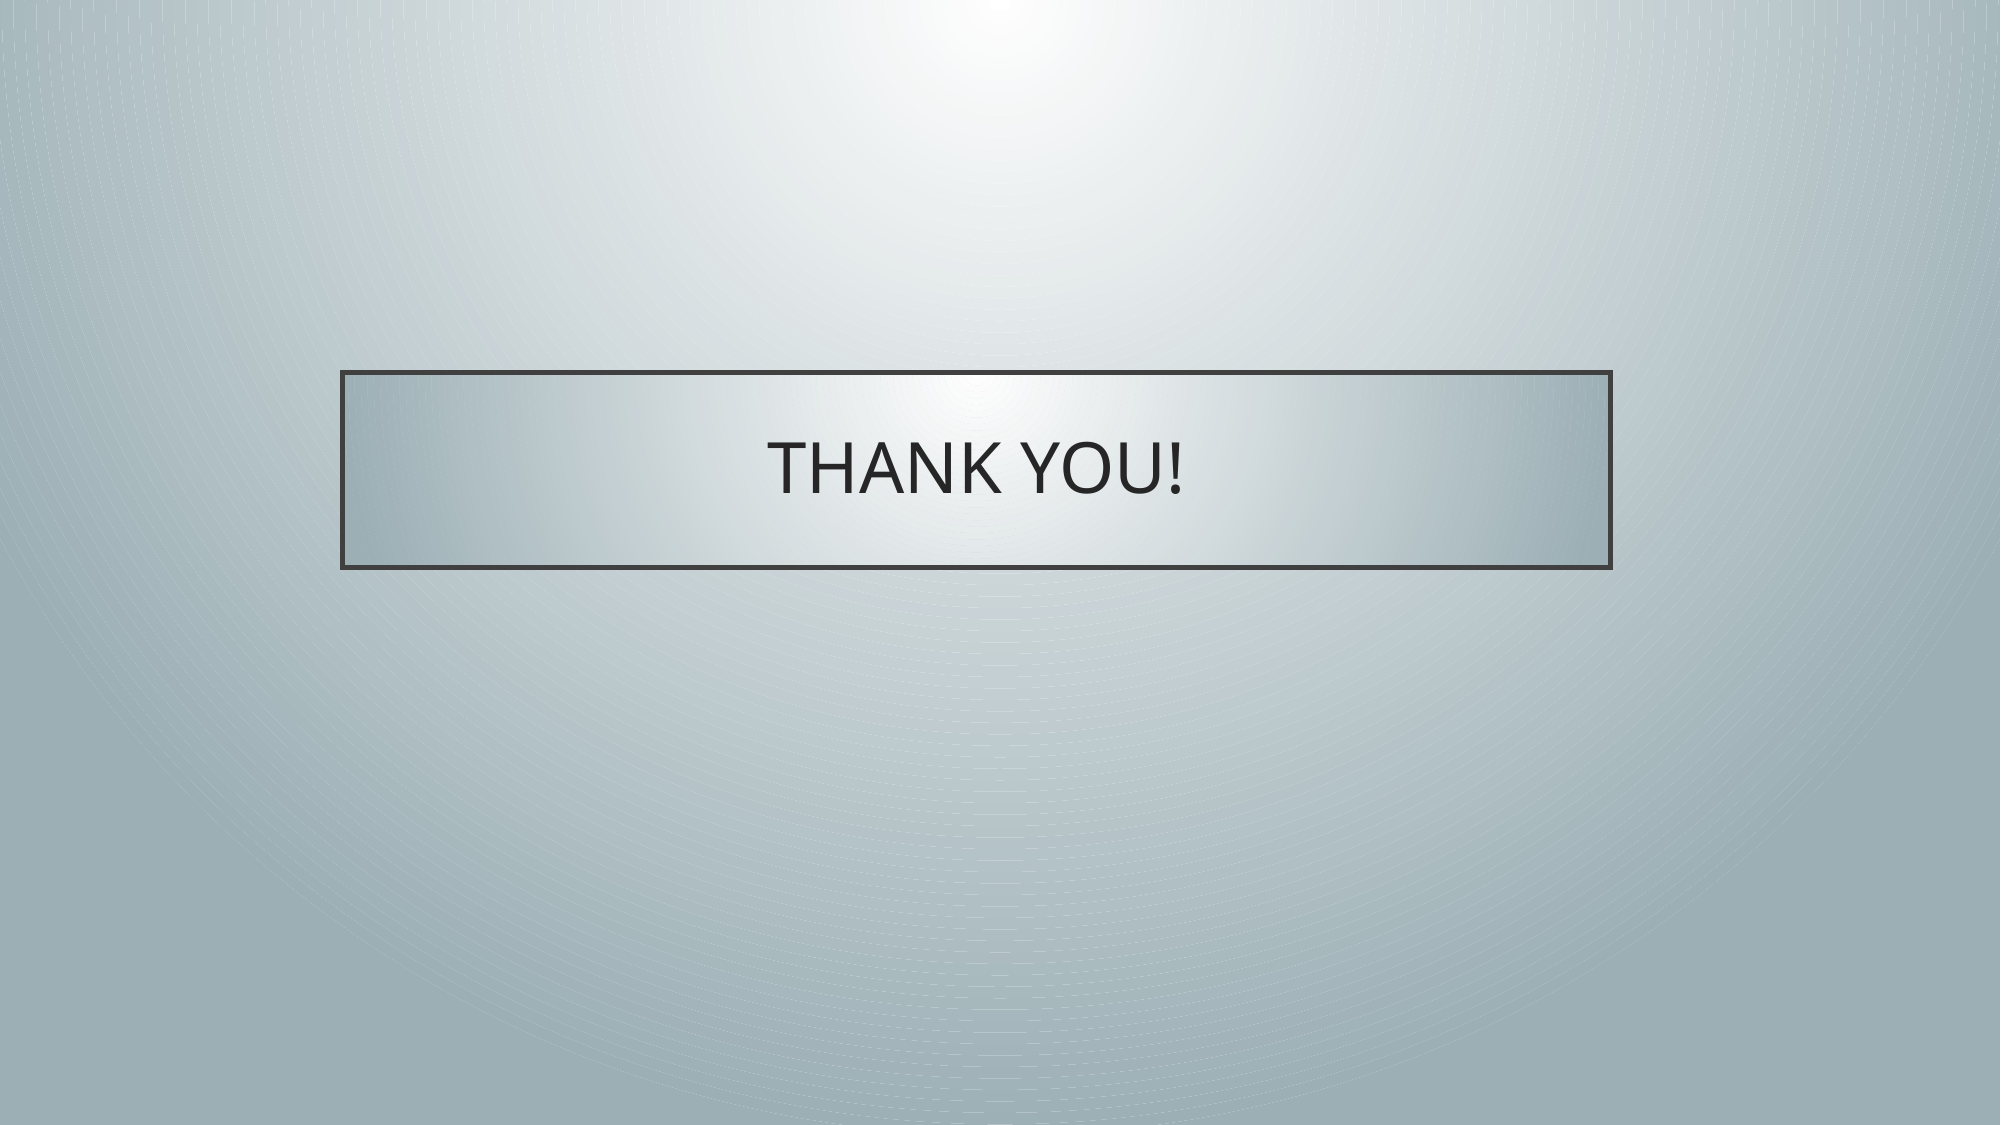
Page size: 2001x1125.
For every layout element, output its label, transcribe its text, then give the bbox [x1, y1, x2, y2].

title THANK YOU! [340, 370, 1613, 570]
